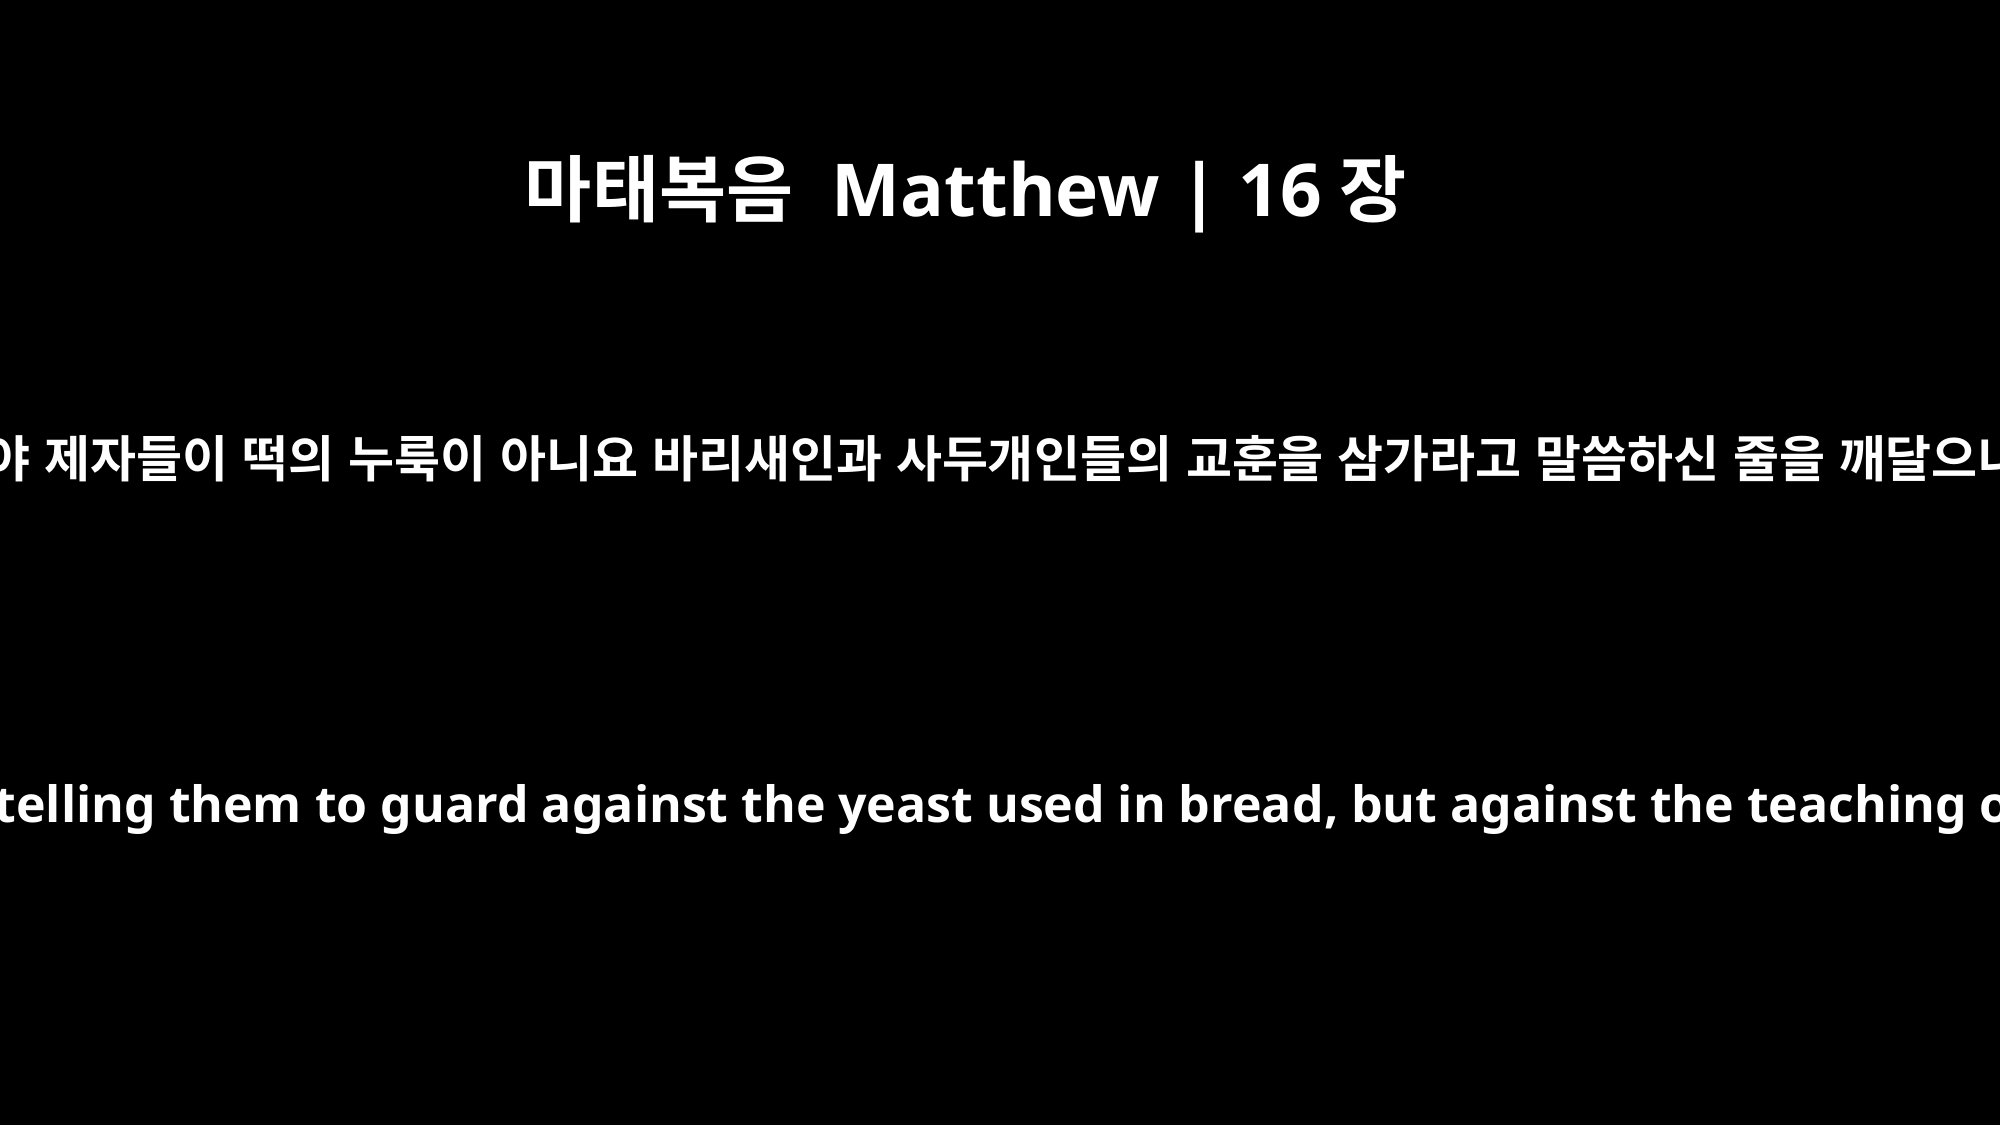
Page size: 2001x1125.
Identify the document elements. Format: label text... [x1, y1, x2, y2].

text_box 마태복음 Matthew | 16장 [510, 136, 1422, 239]
text_box 12 그제서야 제자들이 떡의 누룩이 아니요 바리새인과 사두개인들의 교훈을 삼가라고 말씀하신 줄을 깨달으니라 [0, 359, 2000, 495]
text_box Then they understood that he was not telling them to guard against the yeast used in bread, but against the teaching of the Pharisees and Sadducees. [0, 764, 2000, 840]
